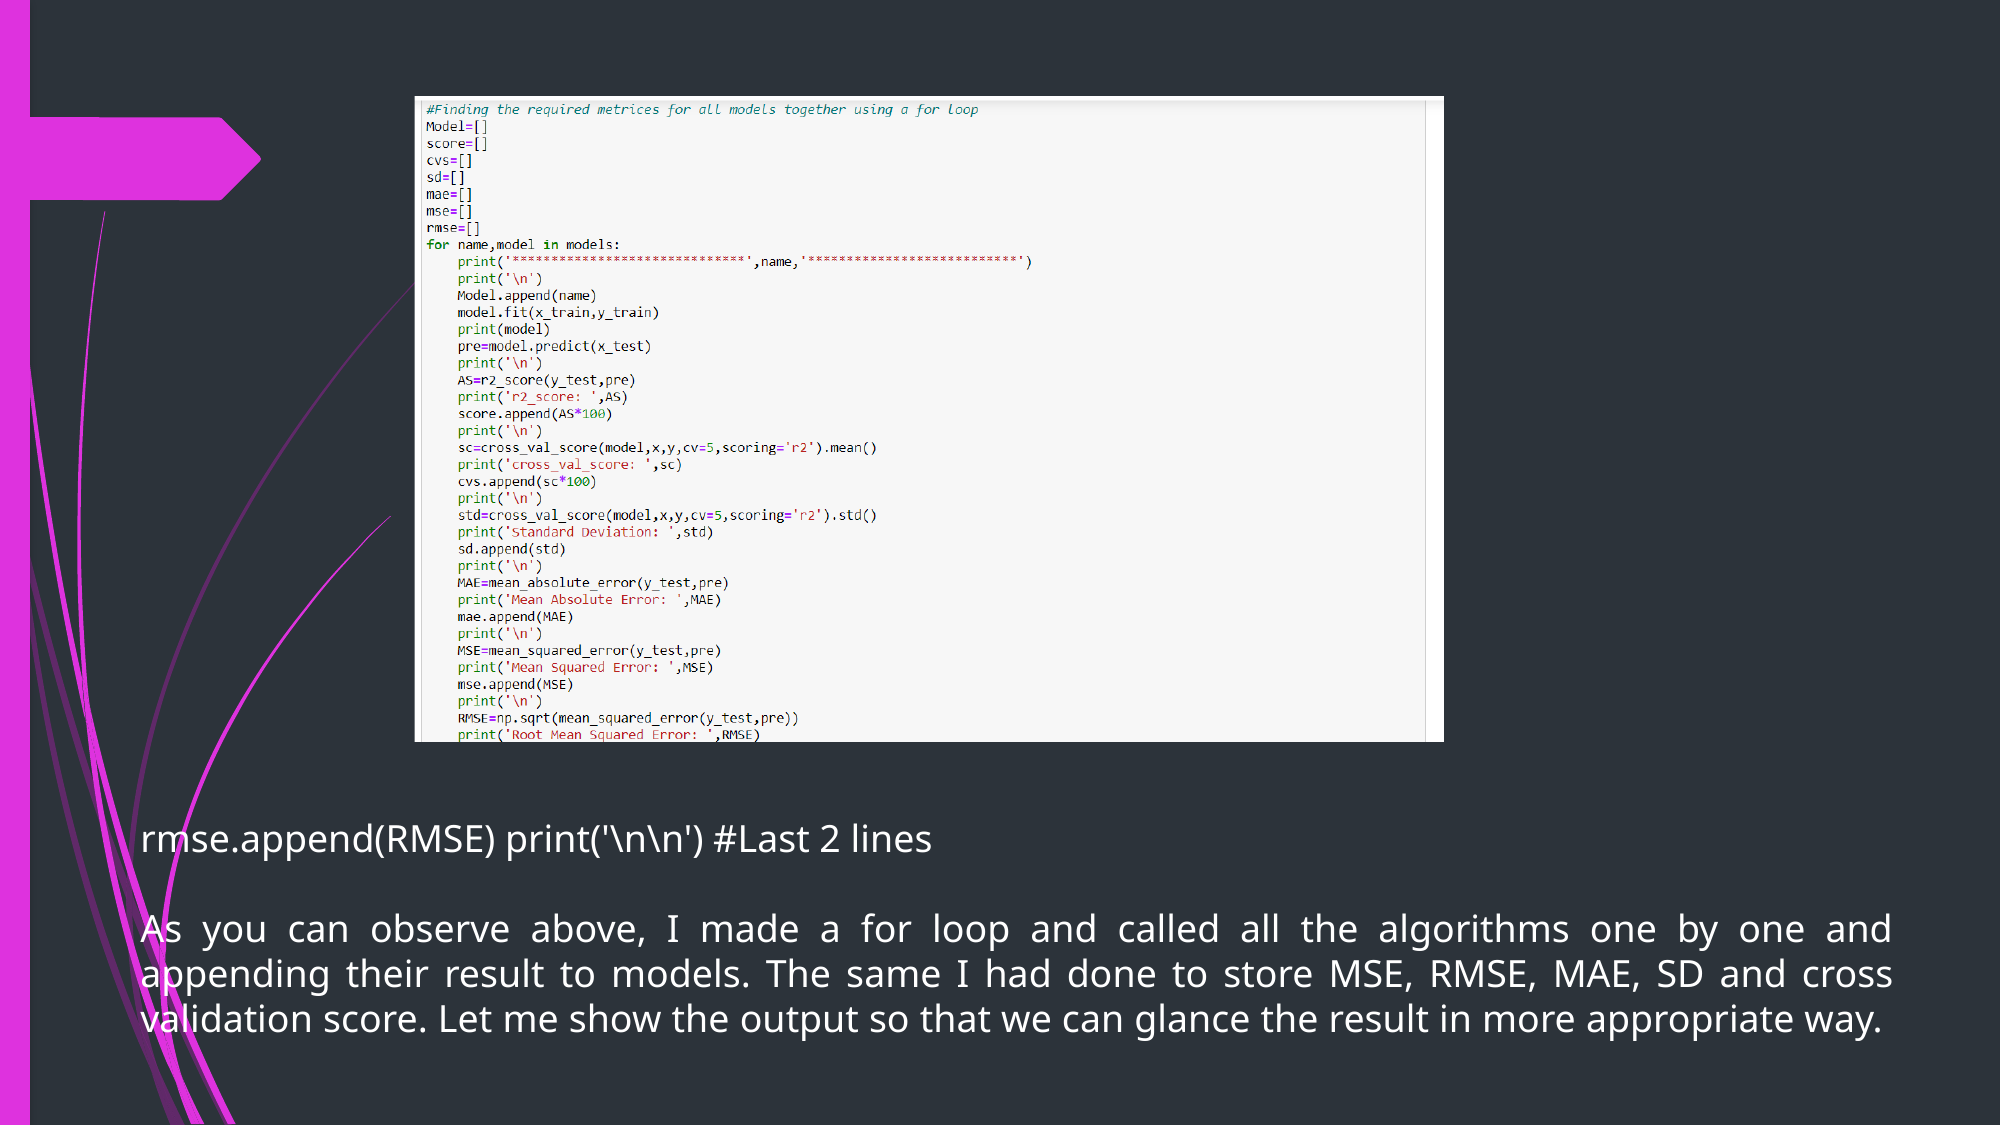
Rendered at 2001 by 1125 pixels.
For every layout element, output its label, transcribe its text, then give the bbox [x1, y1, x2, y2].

text_box rmse.append(RMSE) print('\n\n') #Last 2 lines As you can observe above, I made a for loop and called all the algorithms one by one and appending their result to models. The same I had done to store MSE, RMSE, MAE, SD and cross validation score. Let me show the output so that we can glance the result in more appropriate way. [125, 807, 1910, 1048]
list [414, 95, 1445, 742]
